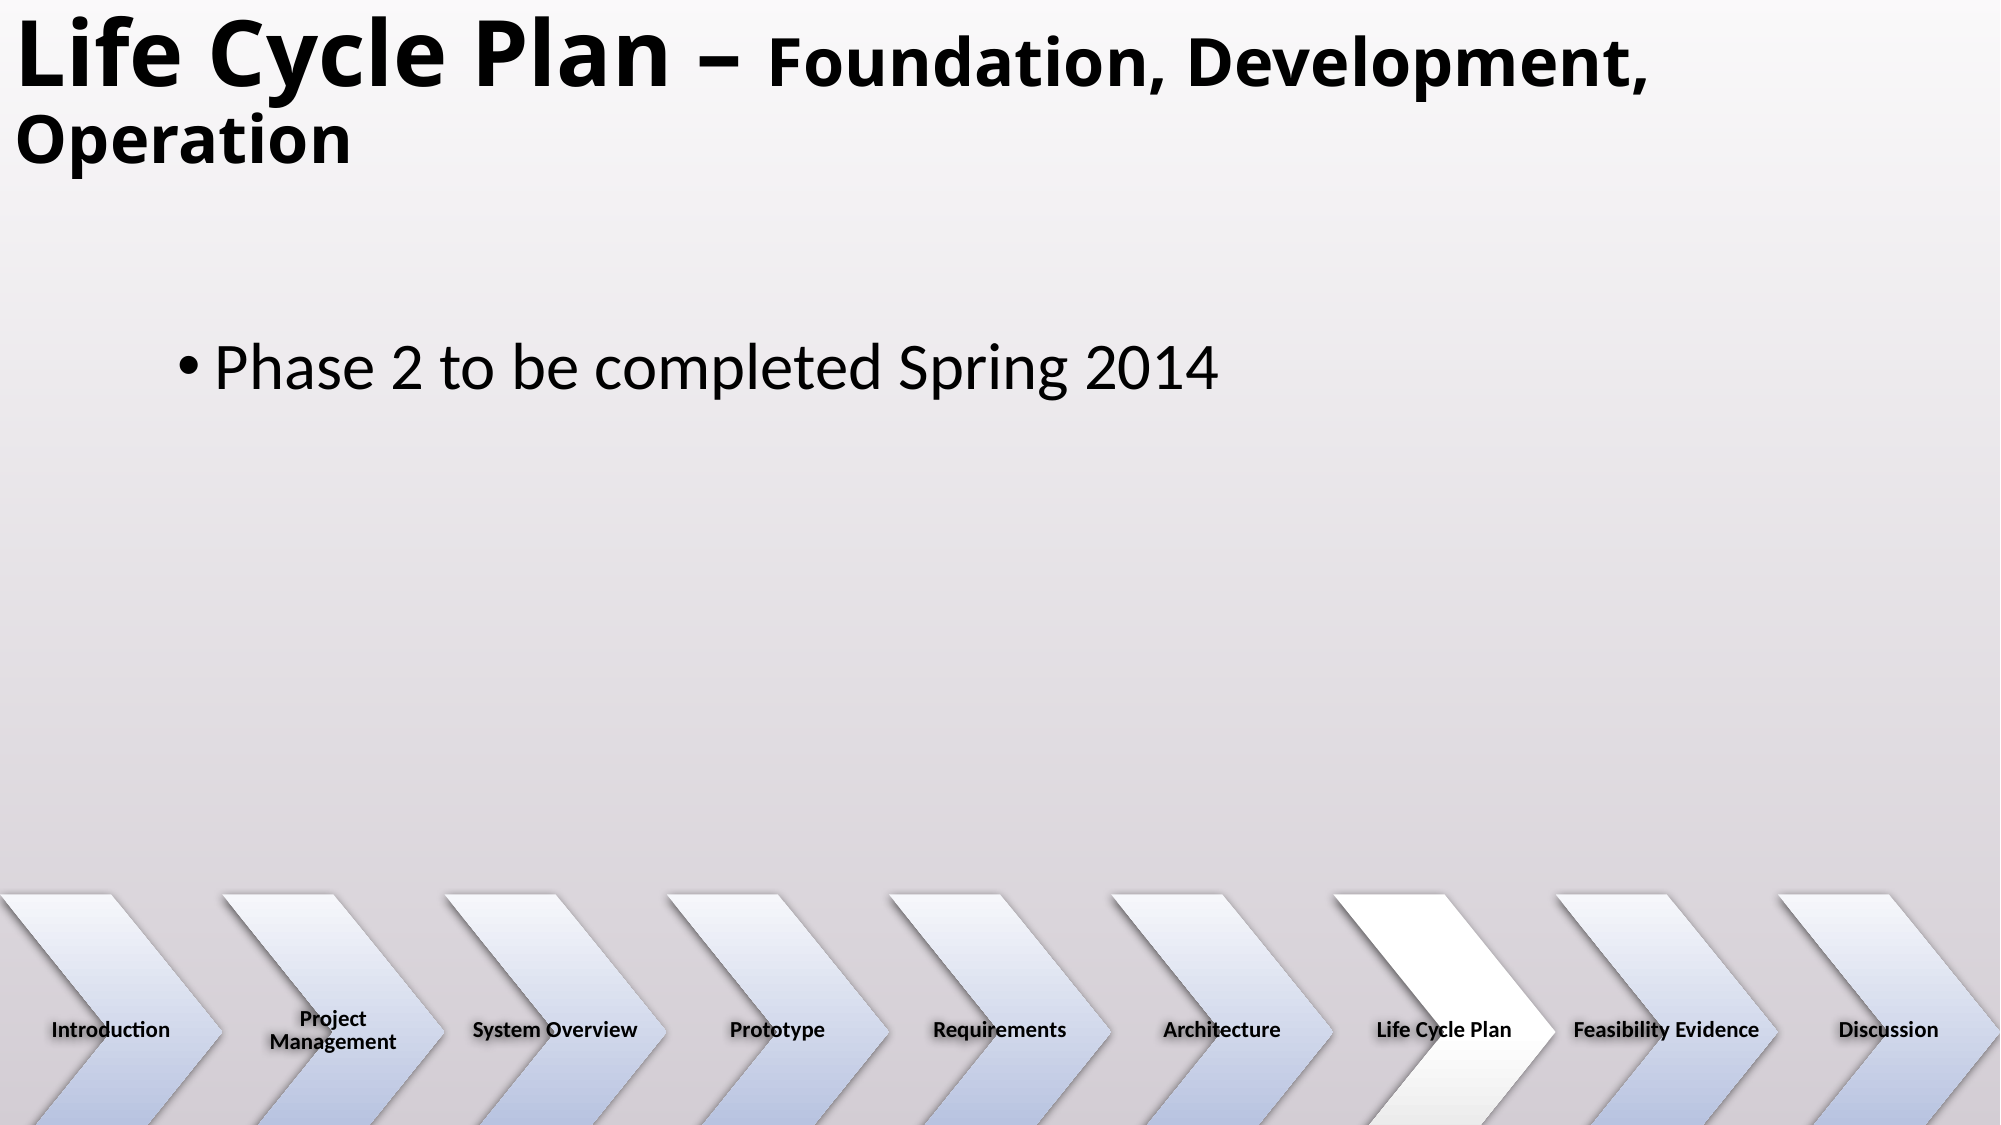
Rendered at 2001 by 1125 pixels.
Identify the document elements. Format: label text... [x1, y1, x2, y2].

text_box Phase 2 to be completed Spring 2014 [162, 324, 1888, 894]
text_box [0, 894, 2000, 1125]
text_box [137, 299, 1863, 894]
title Life Cycle Plan – Foundation, Development, Operation [0, 0, 2000, 218]
